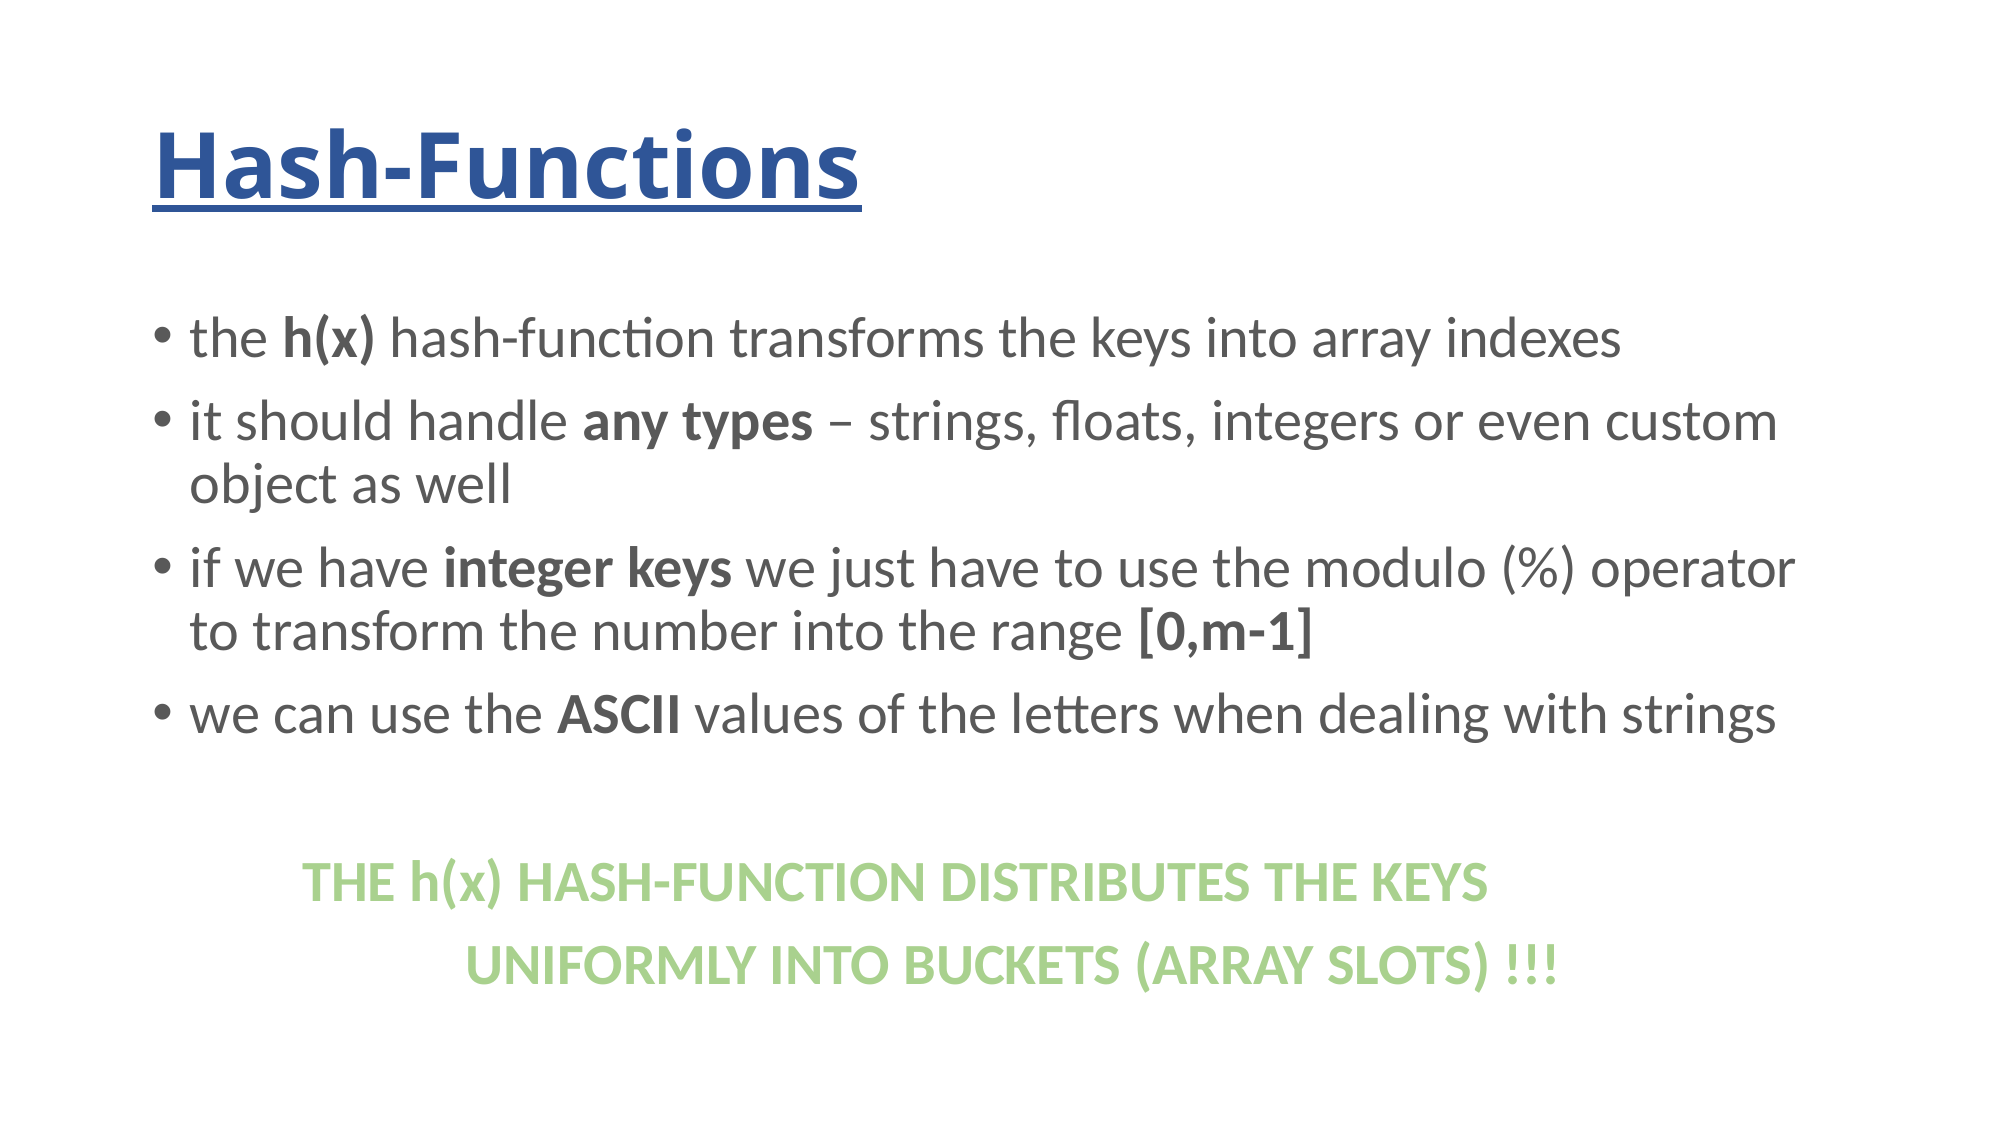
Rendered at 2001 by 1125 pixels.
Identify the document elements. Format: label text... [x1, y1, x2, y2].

list the h(x) hash-function transforms the keys into array indexes it should handle any types – strings, floats, integers or even custom object as well if we have integer keys we just have to use the modulo (%) operator to transform the number into the range [0,m-1] we can use the ASCII values of the letters when dealing with strings THE h(x) HASH-FUNCTION DISTRIBUTES THE KEYS UNIFORMLY INTO BUCKETS (ARRAY SLOTS) !!! [137, 299, 1863, 1100]
title Hash-Functions [137, 59, 1863, 278]
